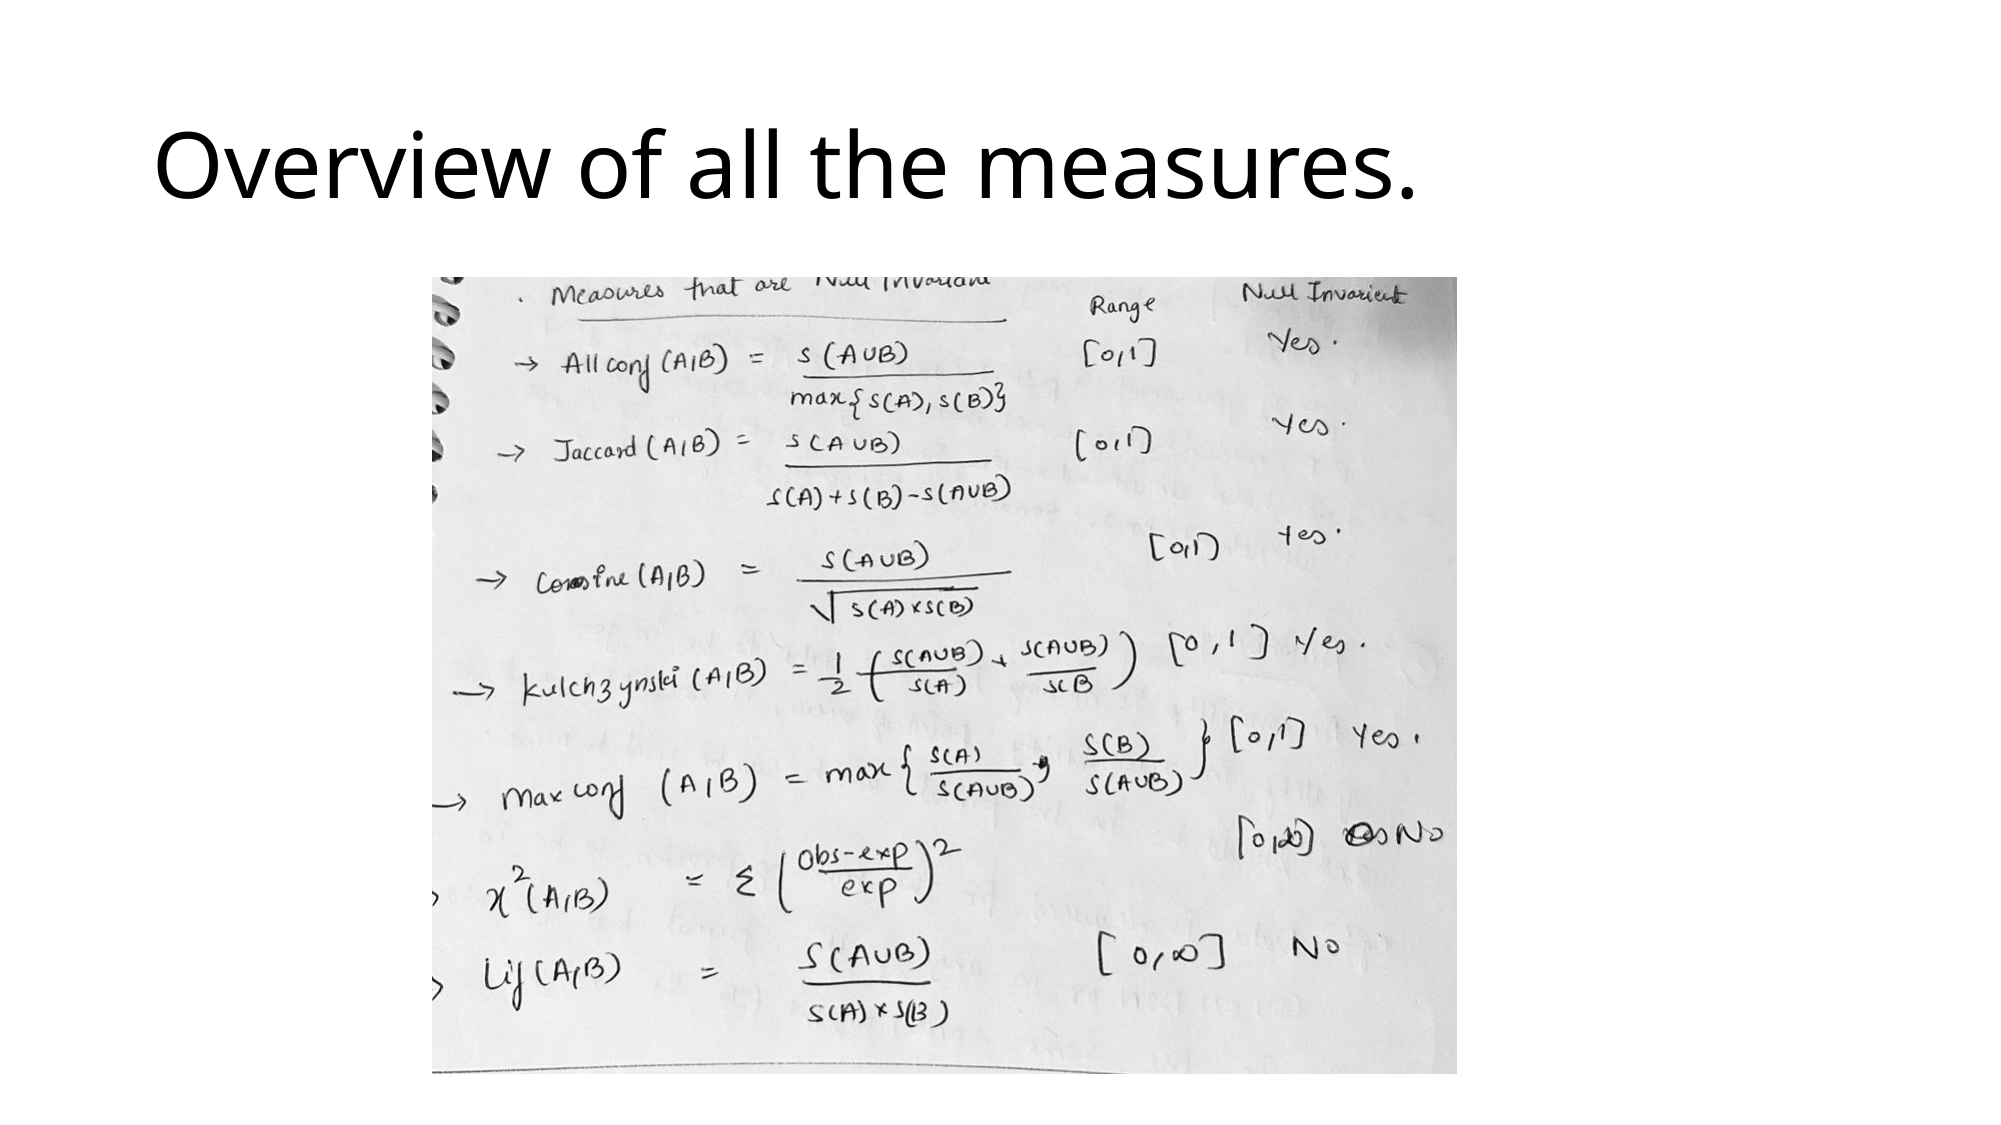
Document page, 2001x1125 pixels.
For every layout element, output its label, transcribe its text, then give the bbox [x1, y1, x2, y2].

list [432, 277, 1457, 1074]
title Overview of all the measures. [137, 59, 1863, 278]
